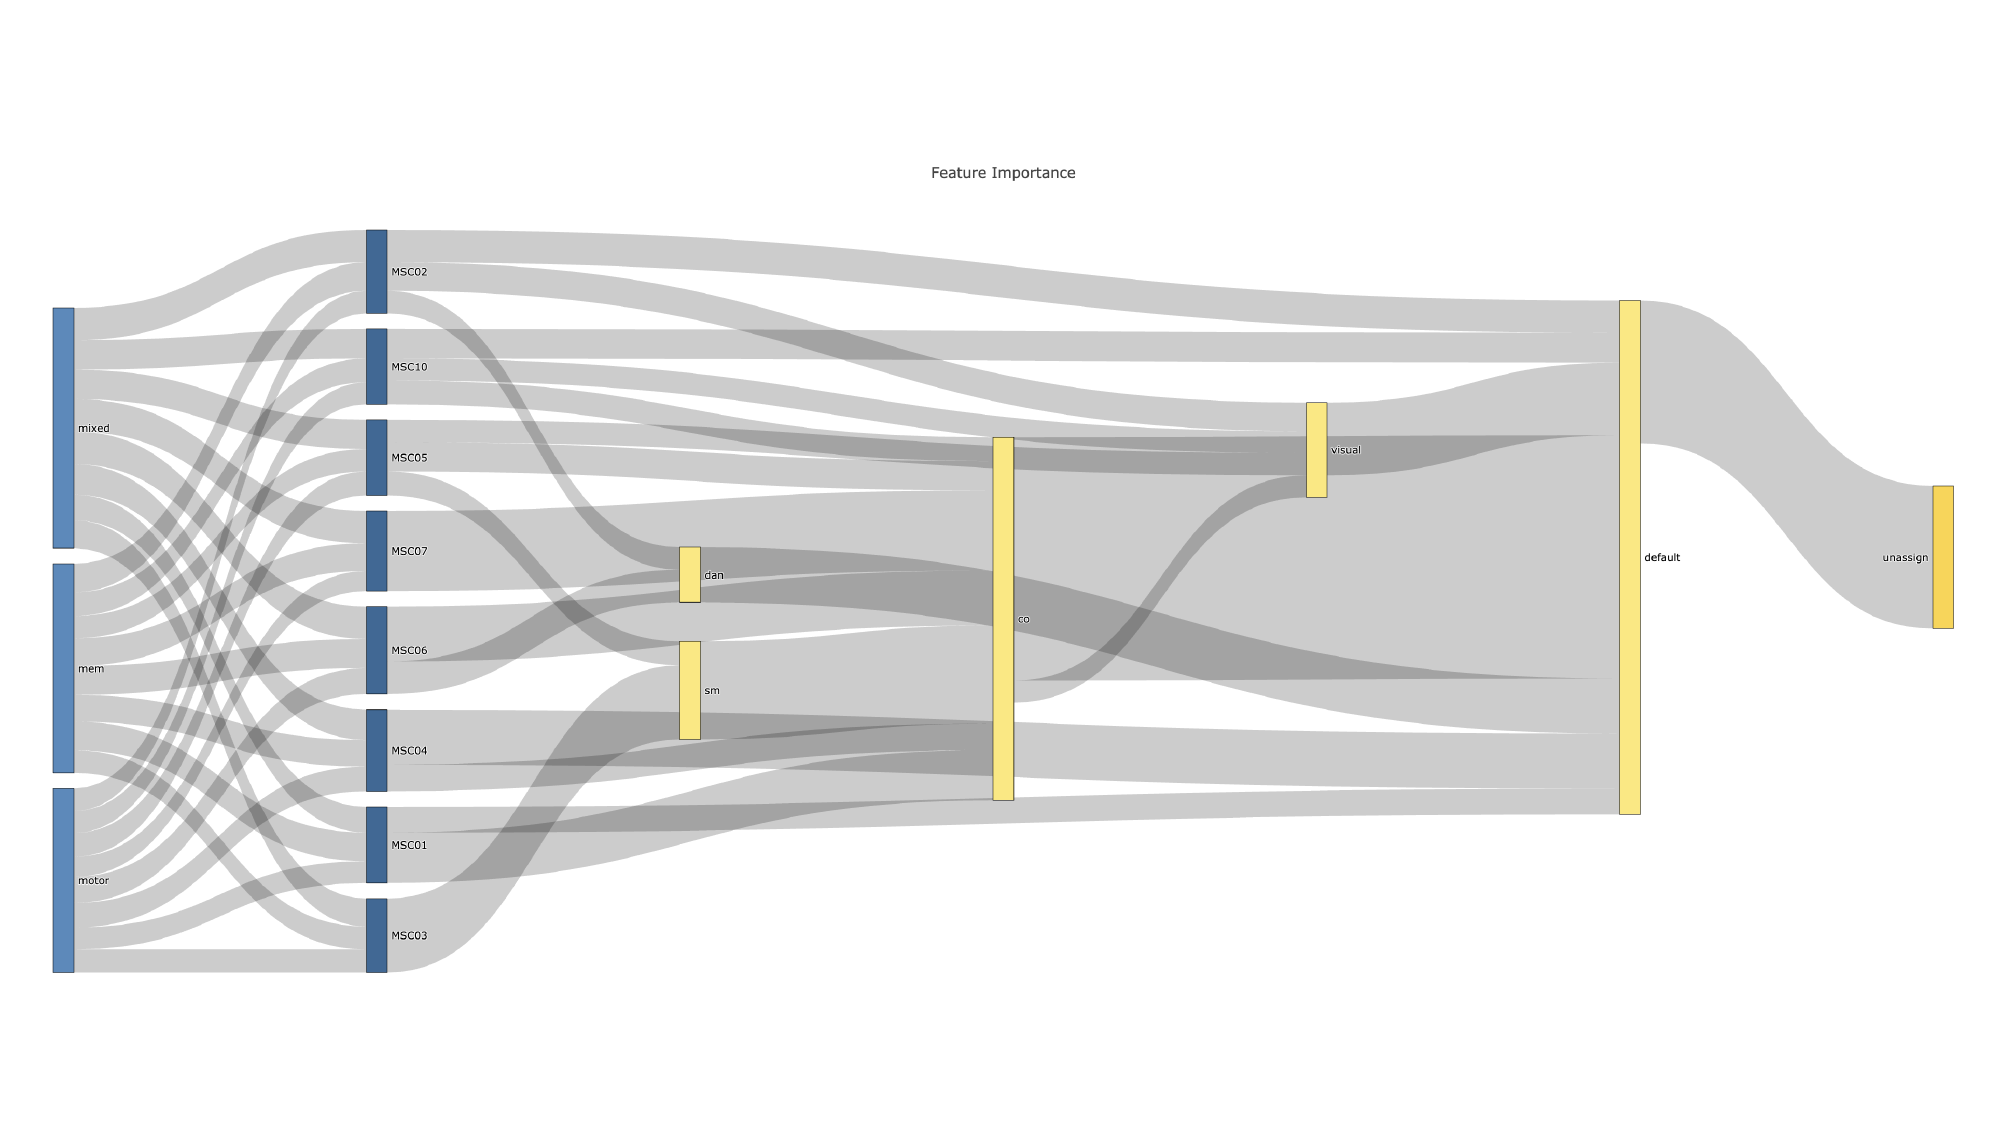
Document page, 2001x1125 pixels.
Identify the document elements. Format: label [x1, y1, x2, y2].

picture [0, 132, 2000, 992]
